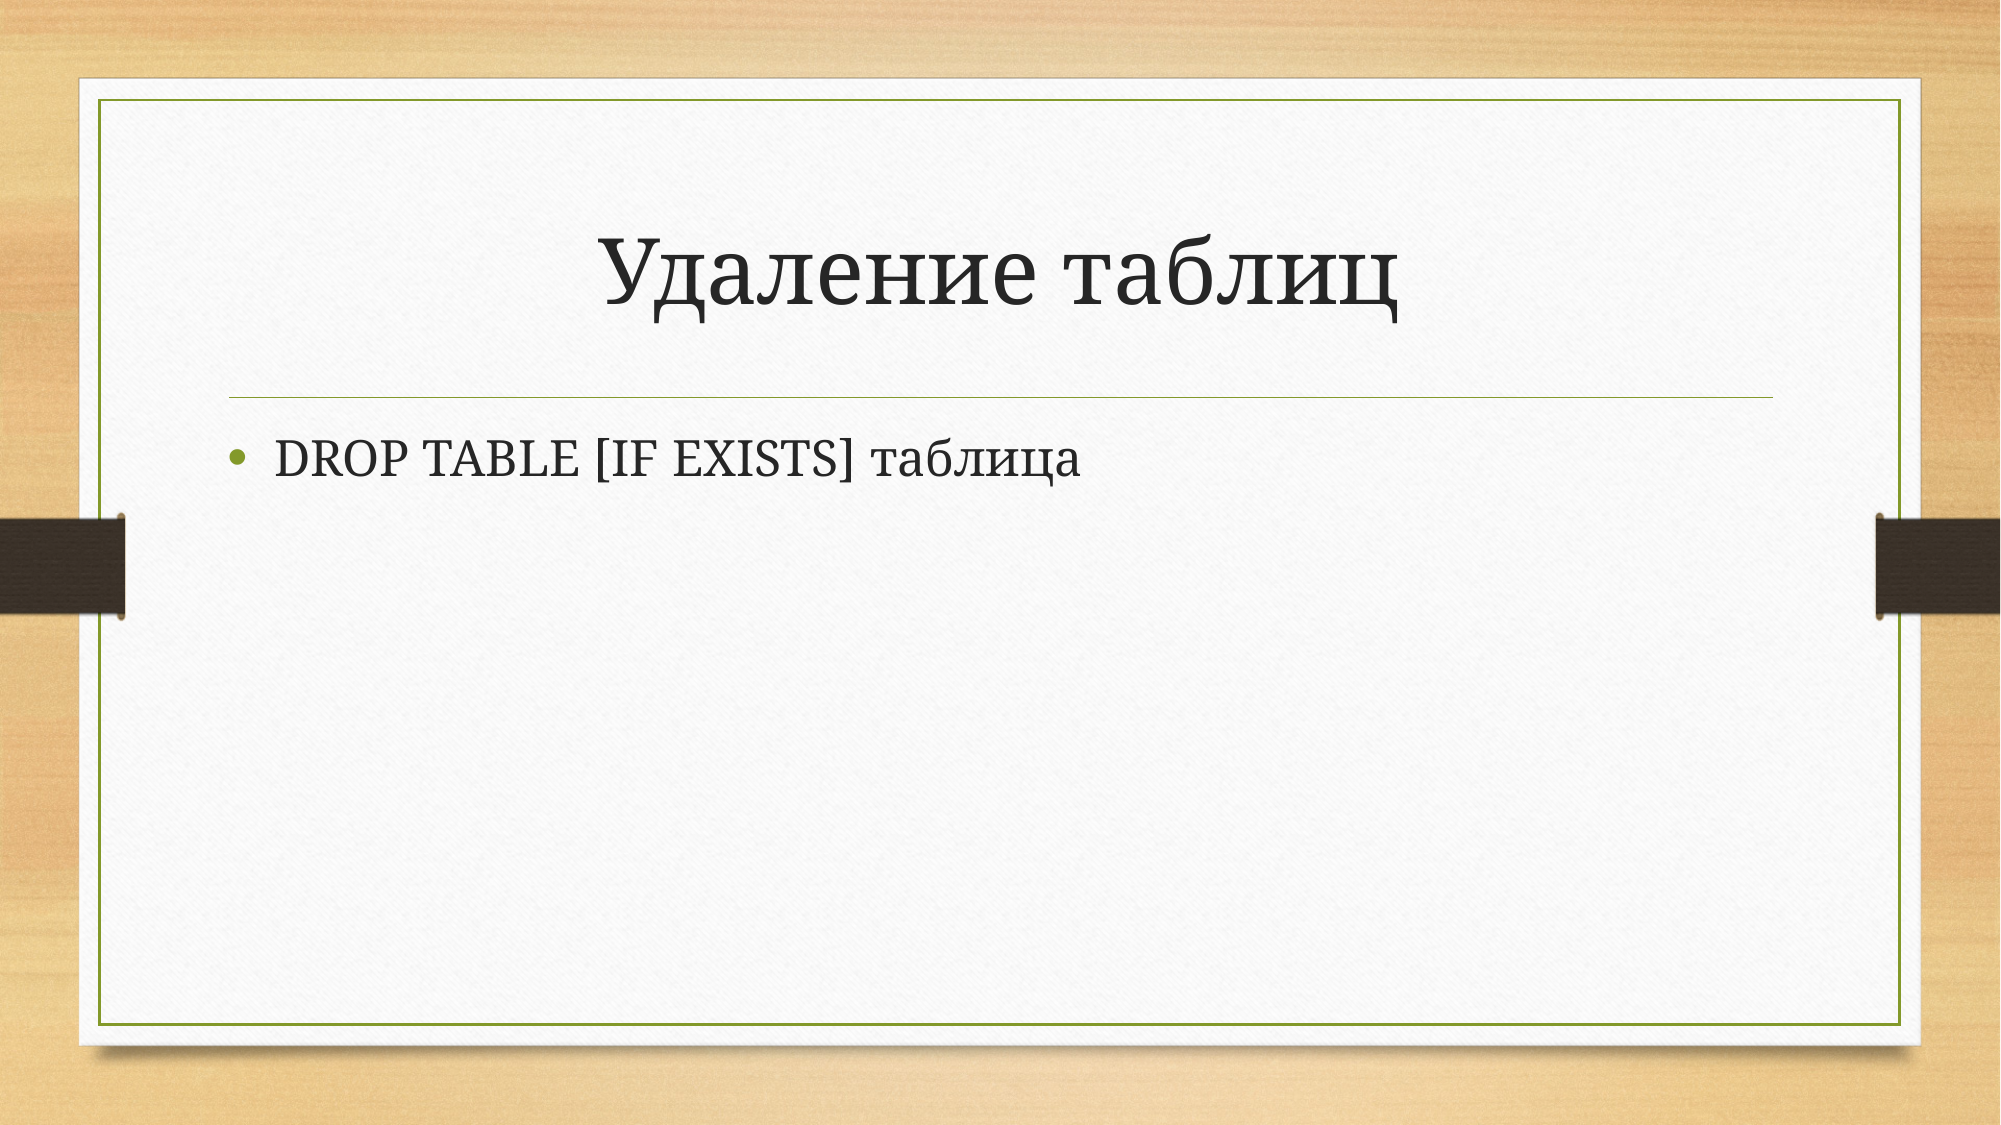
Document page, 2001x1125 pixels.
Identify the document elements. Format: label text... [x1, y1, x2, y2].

title Удаление таблиц [212, 161, 1788, 375]
picture [0, 0, 2001, 1125]
list DROP TABLE [IF EXISTS] таблица [212, 419, 1788, 964]
